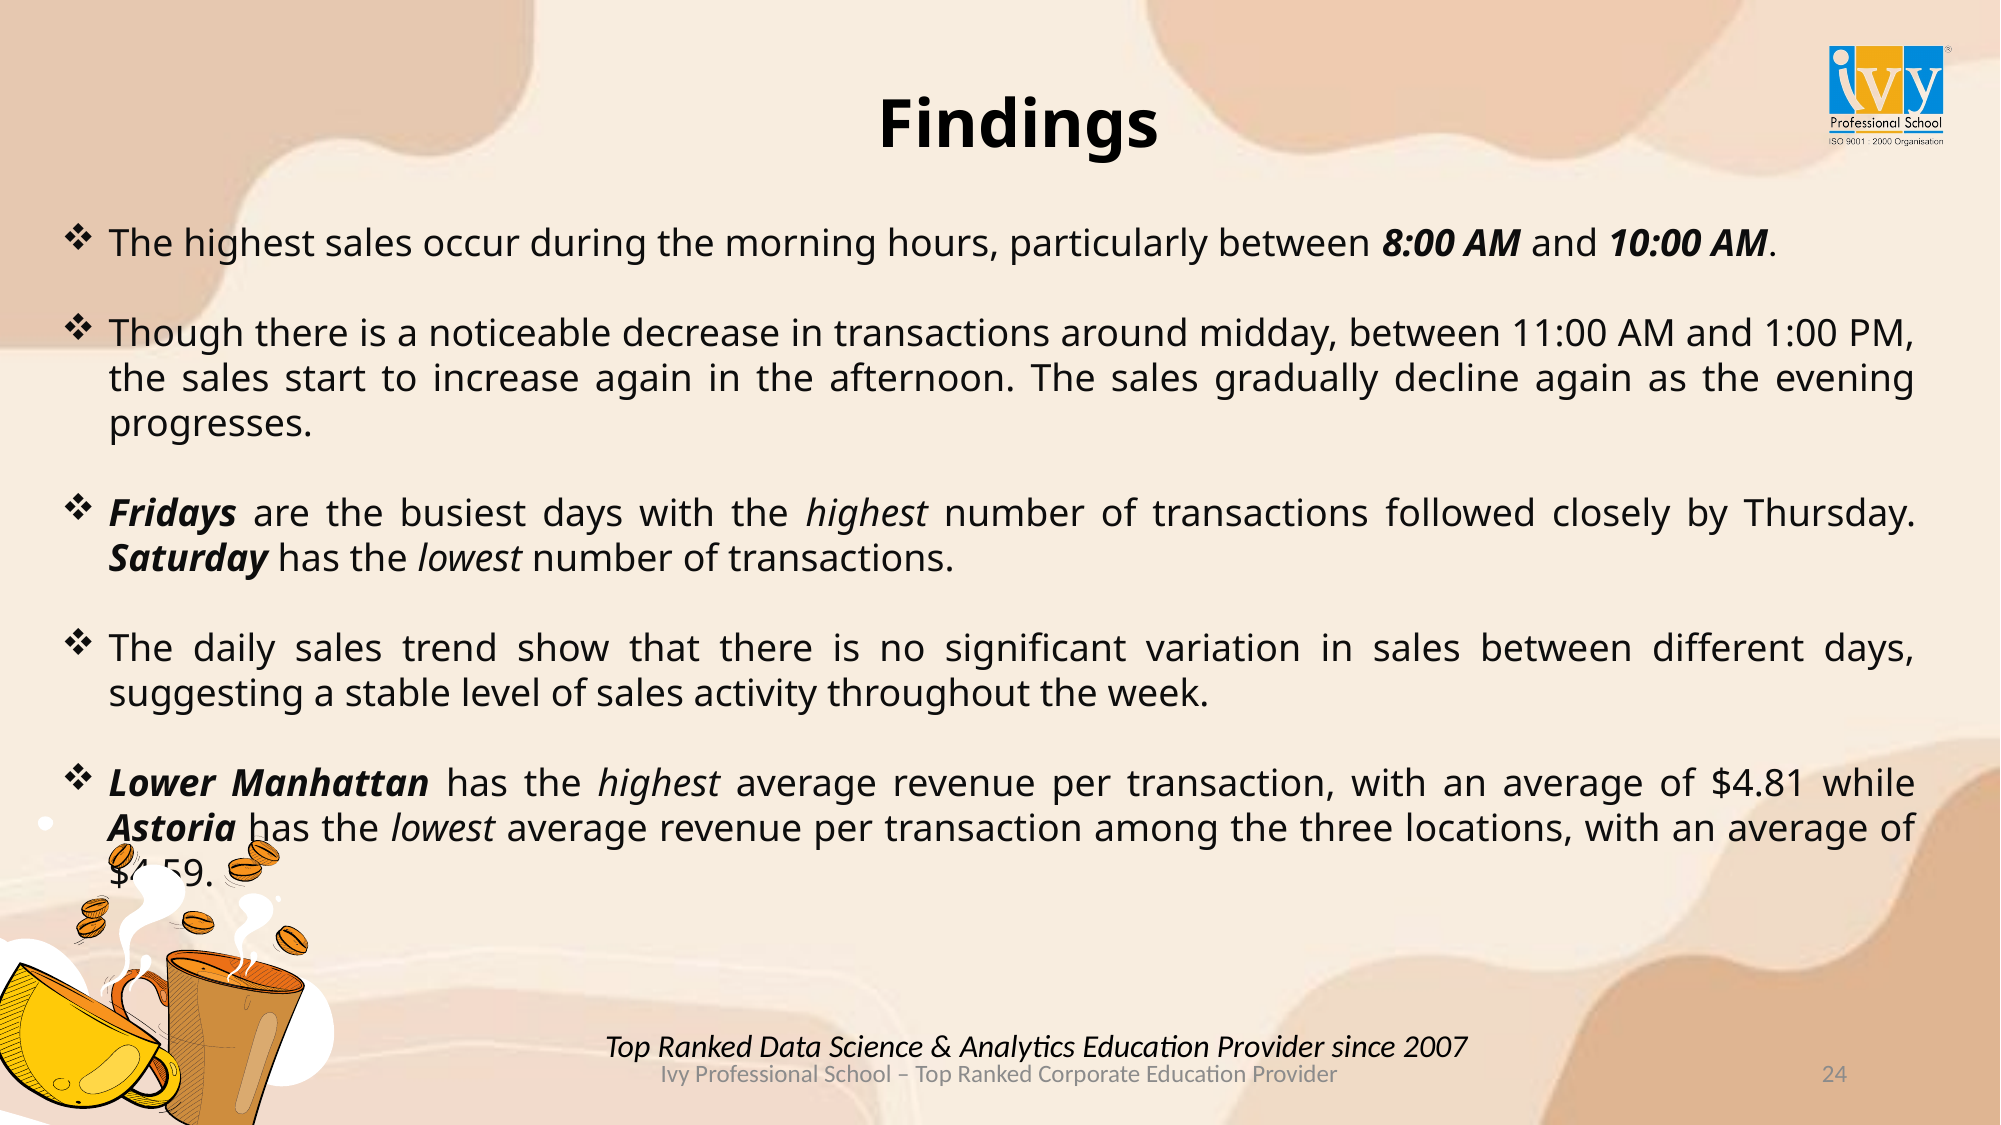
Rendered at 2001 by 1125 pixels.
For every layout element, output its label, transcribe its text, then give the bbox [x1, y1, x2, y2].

slide_number 24 [1412, 1042, 1863, 1103]
picture [1825, 42, 1955, 149]
subtitle Top Ranked Data Science & Analytics Education Provider since 2007 [369, 992, 1744, 1073]
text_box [0, 812, 369, 1125]
text_box The highest sales occur during the morning hours, particularly between 8:00 AM and 10:00 AM. Though there is a noticeable decrease in transactions around midday, between 11:00 AM and 1:00 PM, the sales start to increase again in the afternoon. The sales gradually decline again as the evening progresses. Fridays are the busiest days with the highest number of transactions followed closely by Thursday. Saturday has the lowest number of transactions. The daily sales trend show that there is no significant variation in sales between different days, suggesting a stable level of sales activity throughout the week. Lower Manhattan has the highest average revenue per transaction, with an average of $4.81 while Astoria has the lowest average revenue per transaction among the three locations, with an average of $4.59. [46, 211, 1932, 992]
text_box Findings [570, 73, 1468, 169]
